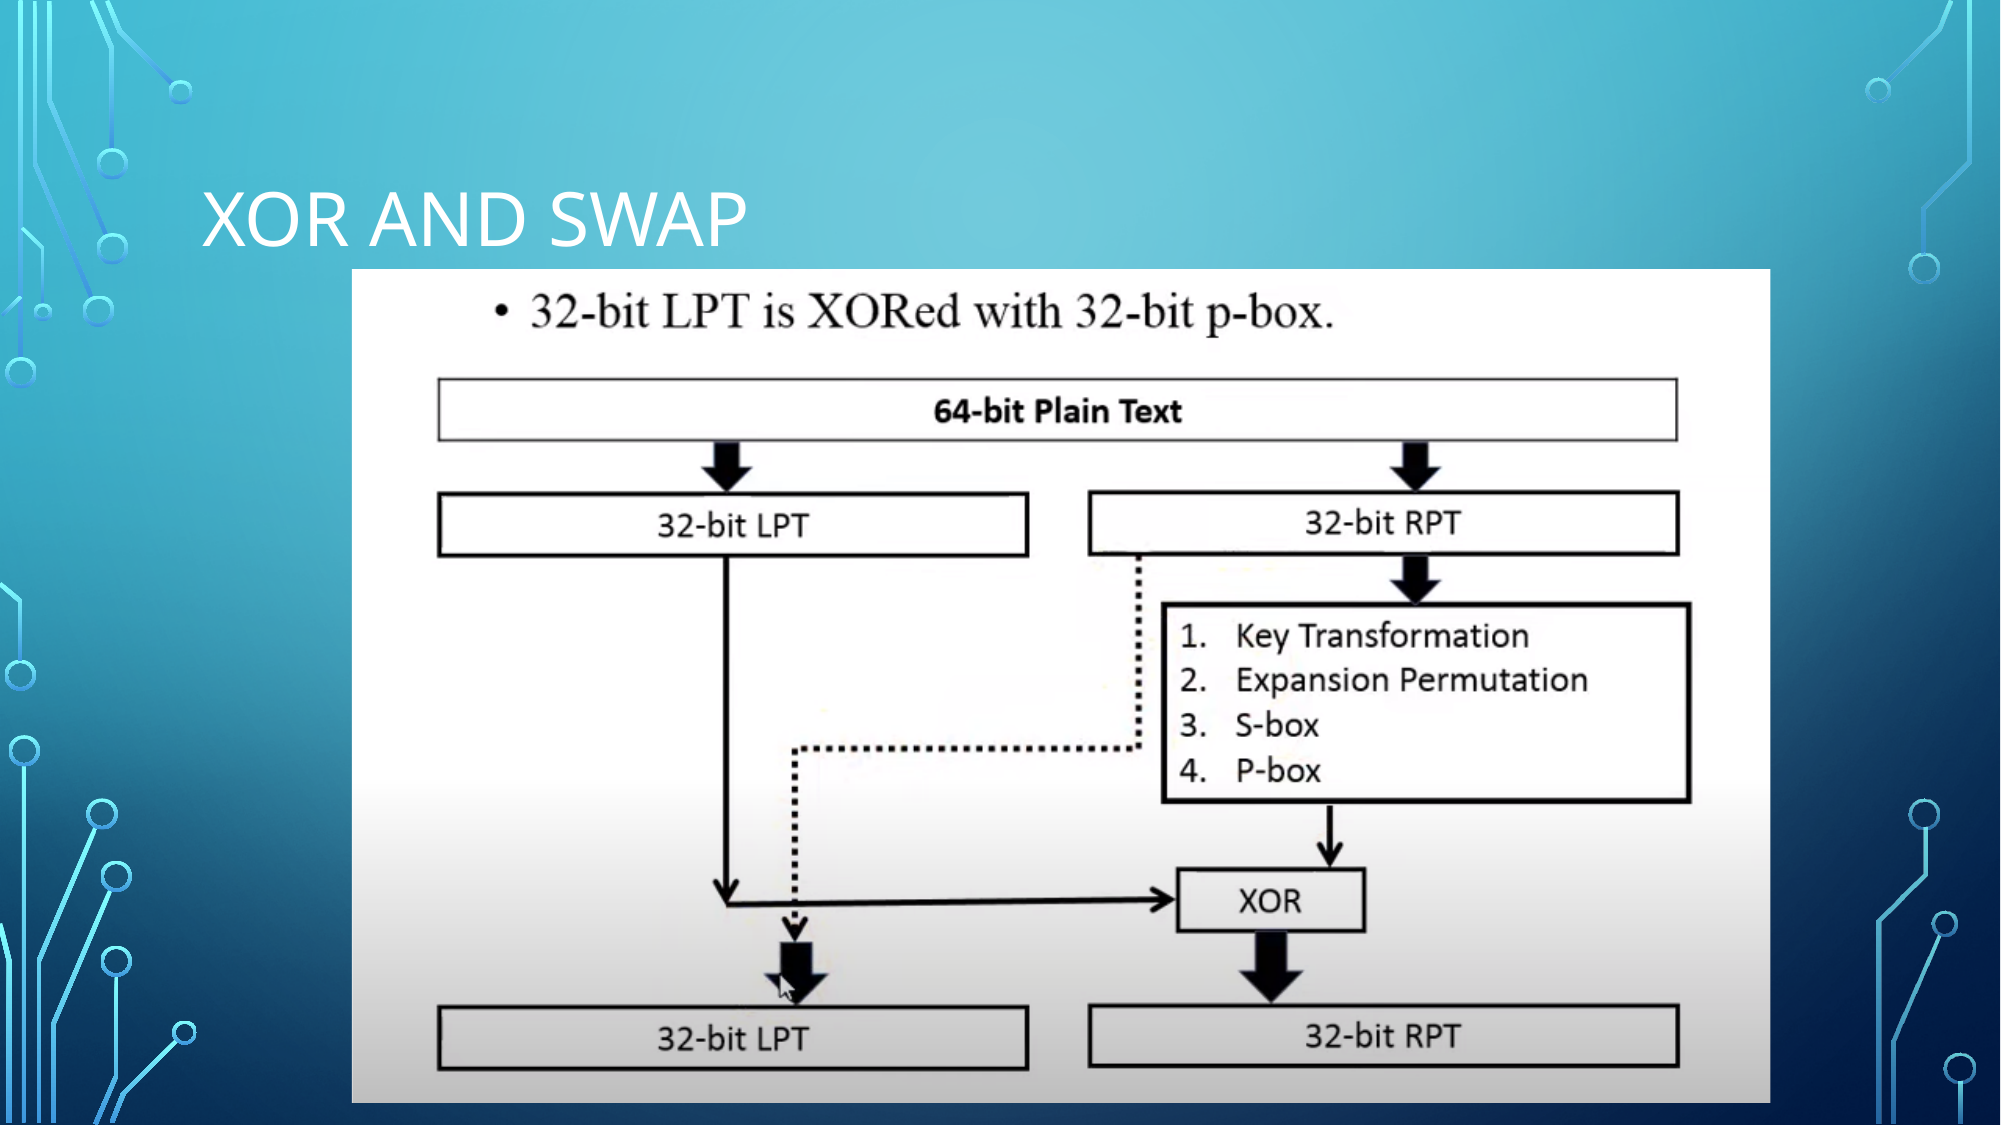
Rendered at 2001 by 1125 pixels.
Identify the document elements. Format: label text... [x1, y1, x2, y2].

title Xor and swap [187, 101, 1813, 344]
picture [351, 269, 1771, 1103]
